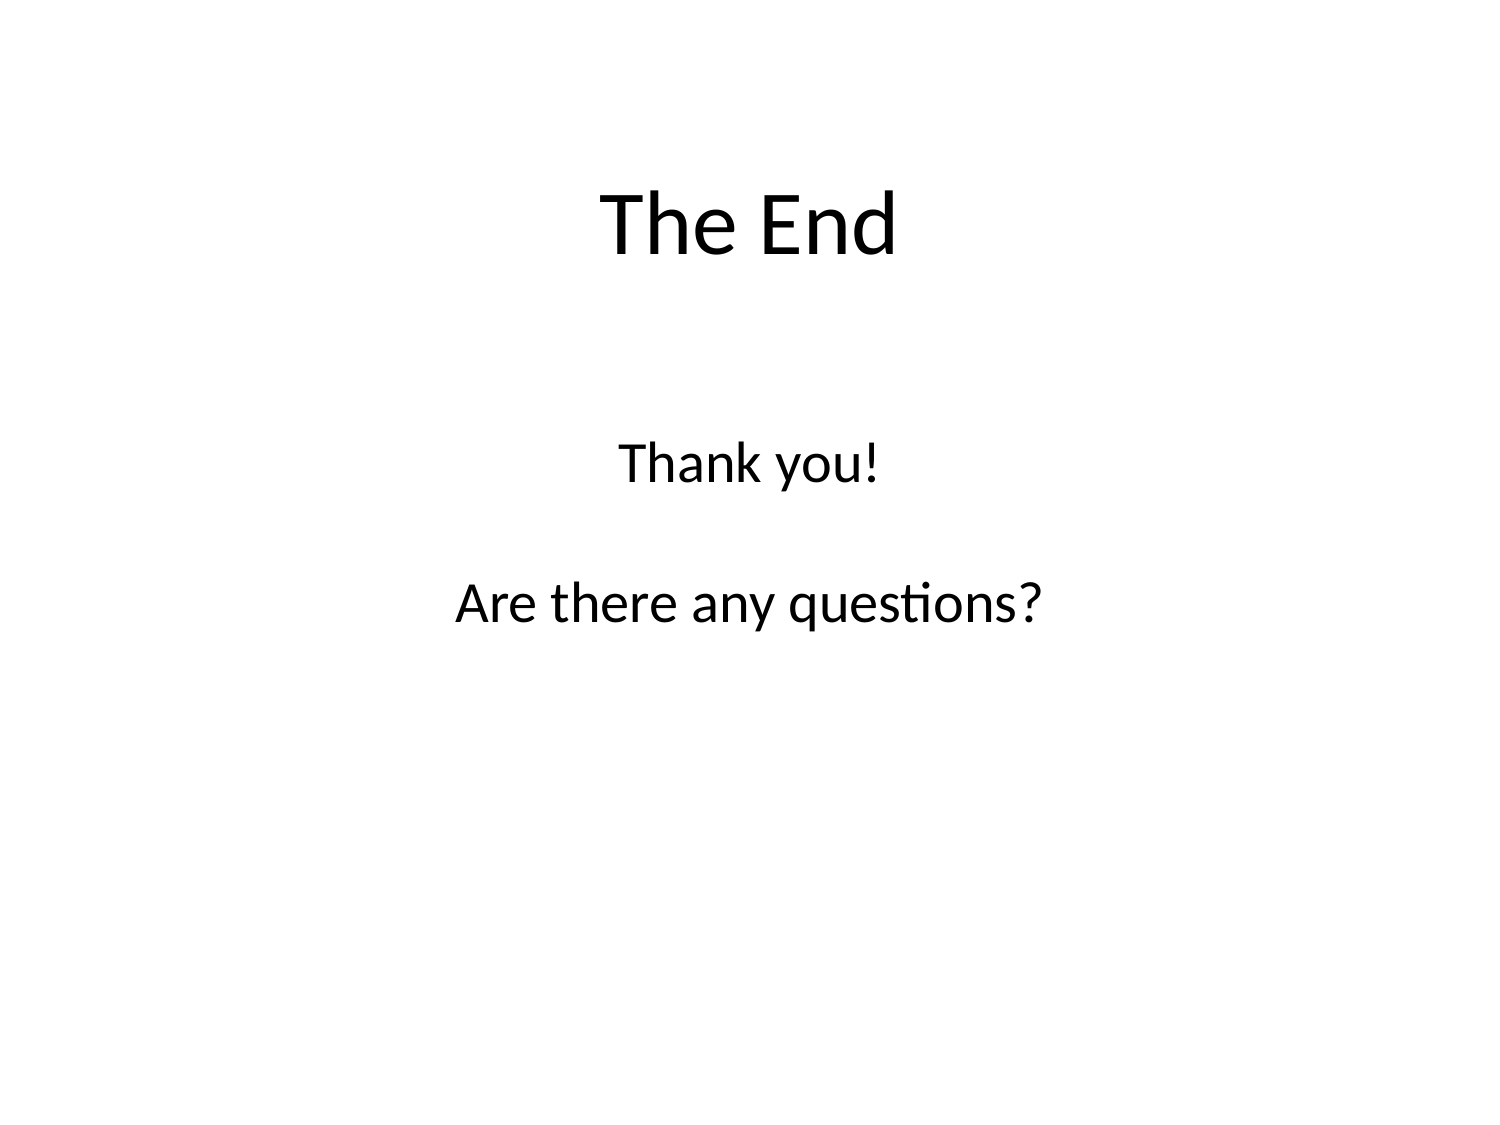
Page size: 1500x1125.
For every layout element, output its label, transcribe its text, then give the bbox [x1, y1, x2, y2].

title The End [75, 124, 1425, 312]
text_box Thank you! Are there any questions? [74, 416, 1425, 642]
